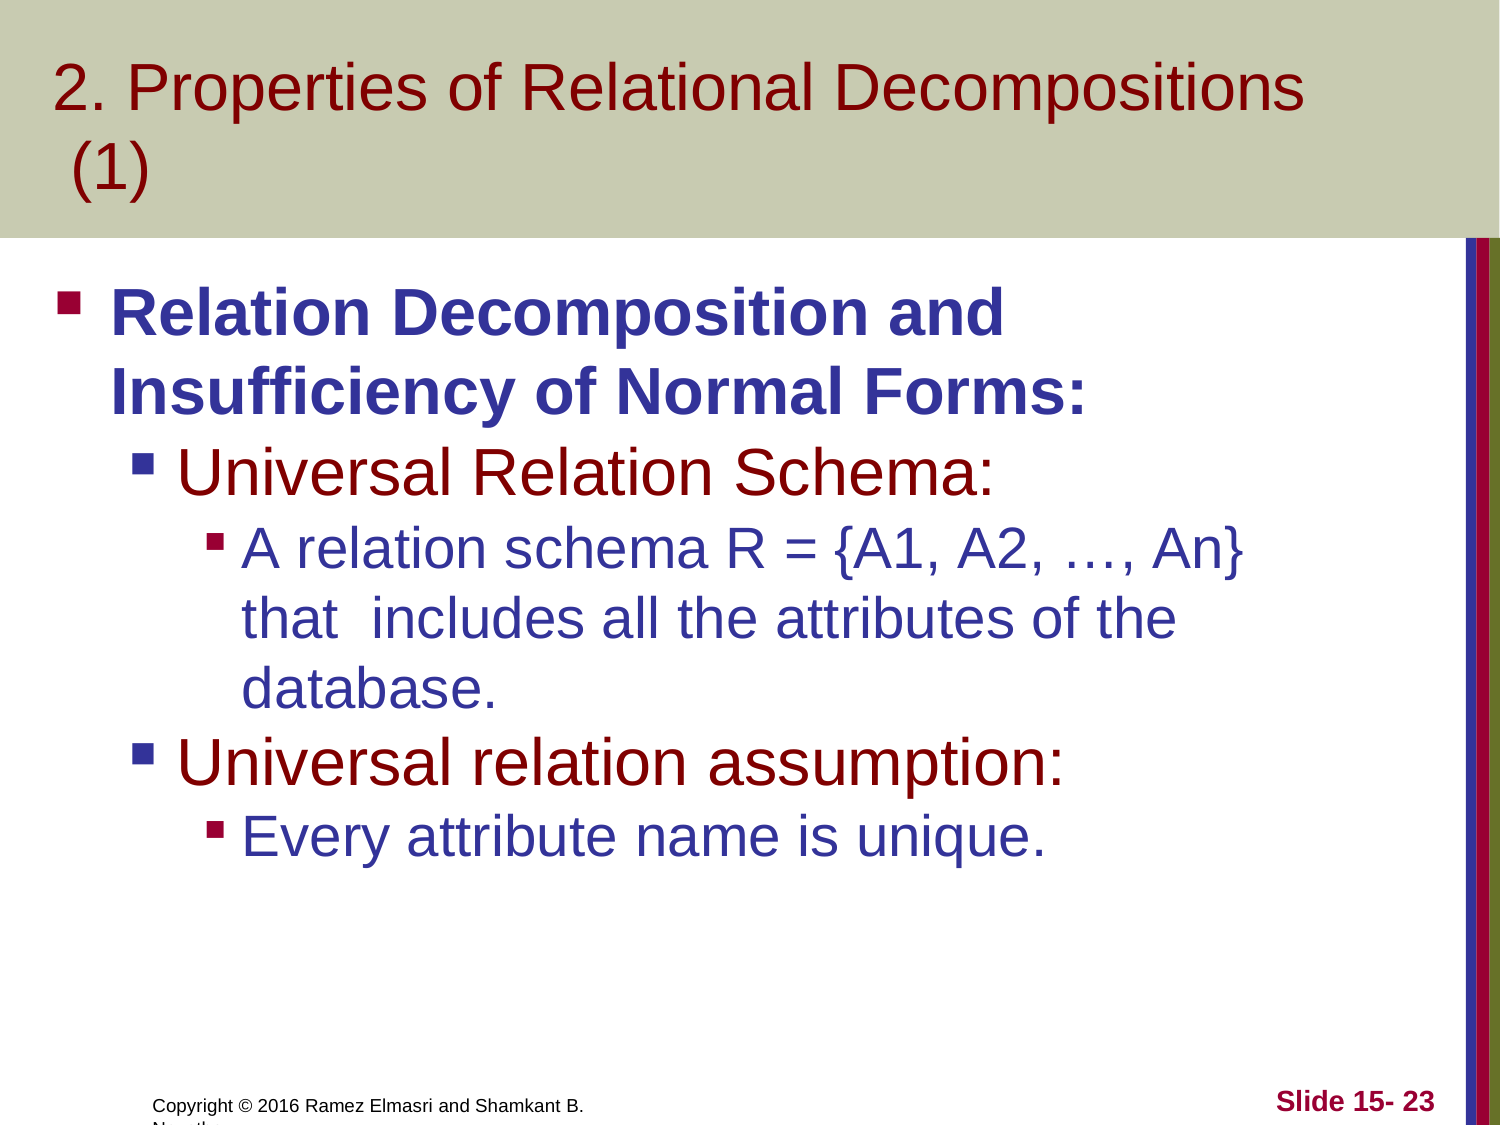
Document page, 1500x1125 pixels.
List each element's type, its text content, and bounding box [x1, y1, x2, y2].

footer Copyright © 2016 Ramez Elmasri and Shamkant B. Navathe [150, 1093, 658, 1125]
title 2. Properties of Relational Decompositions (1) [50, 41, 1313, 232]
text_box Relation Decomposition and Insufficiency of Normal Forms: Universal Relation Schema: A relation schema R = {A1, A2, …, An} that includes all the attributes of the database. Universal relation assumption: Every attribute name is unique. [52, 266, 1350, 869]
slide_number Slide 15- 51 [1273, 1083, 1440, 1125]
